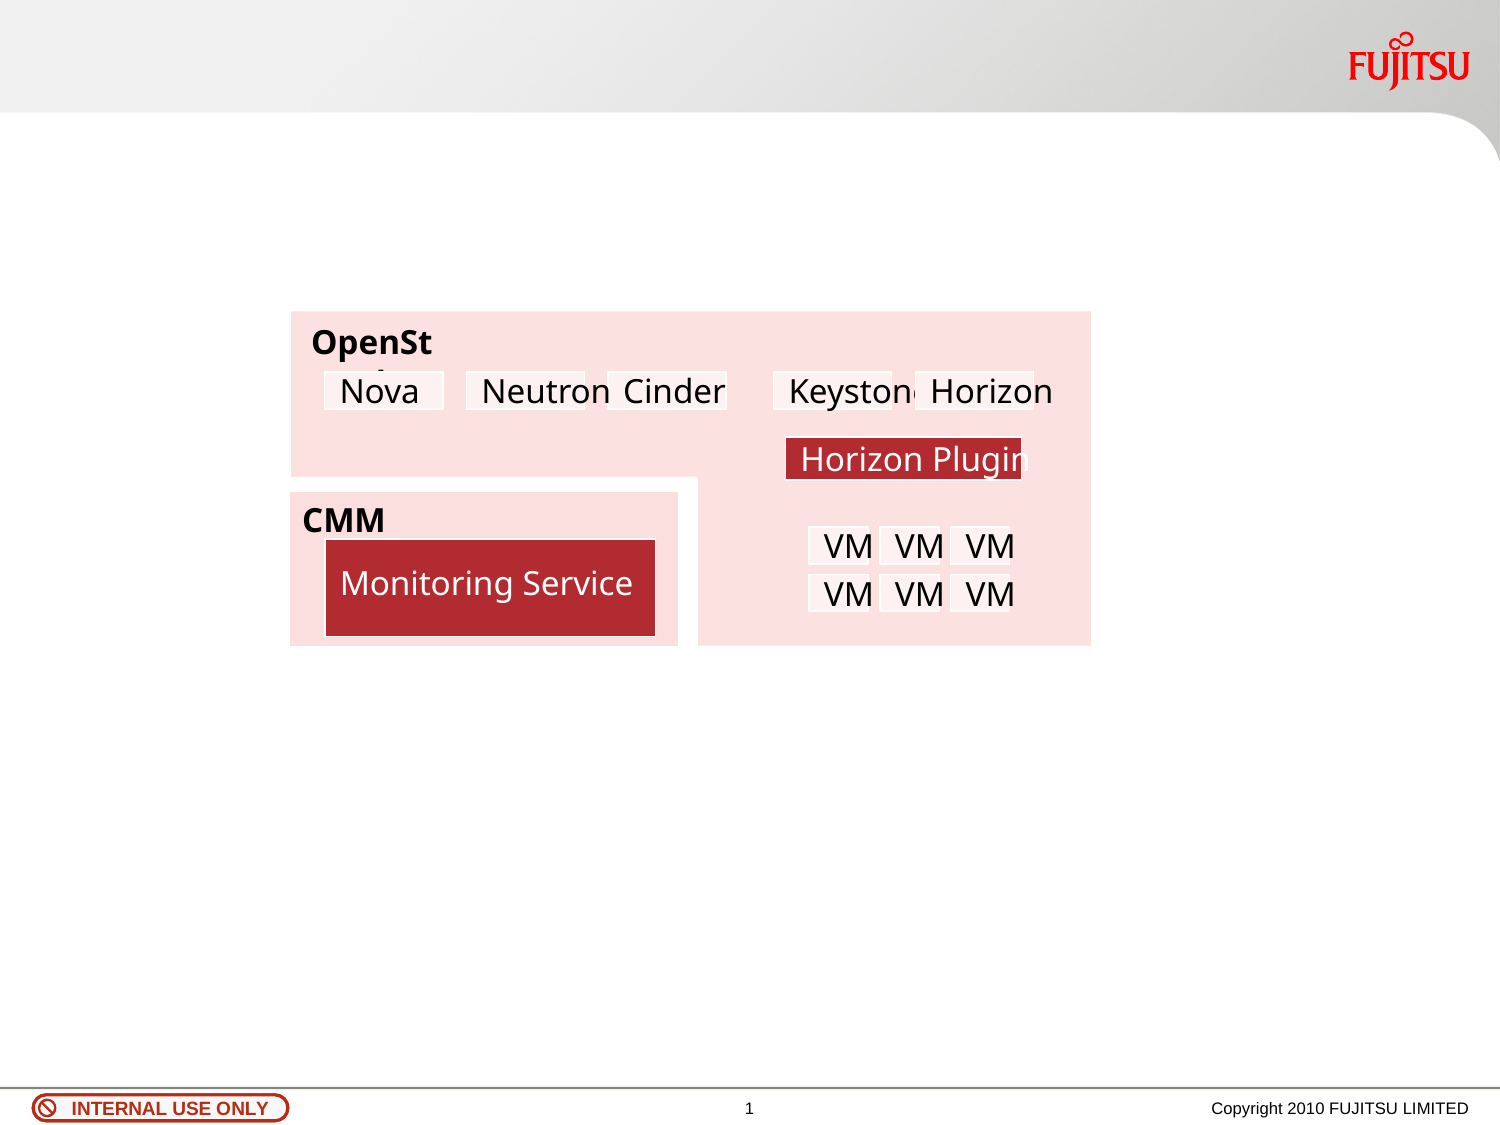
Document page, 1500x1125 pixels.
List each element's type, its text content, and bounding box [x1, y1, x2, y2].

slide_number 0 [705, 1091, 794, 1125]
picture [0, 0, 1500, 176]
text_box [265, 309, 1093, 648]
footer Copyright 2010 FUJITSU LIMITED [809, 1091, 1470, 1125]
